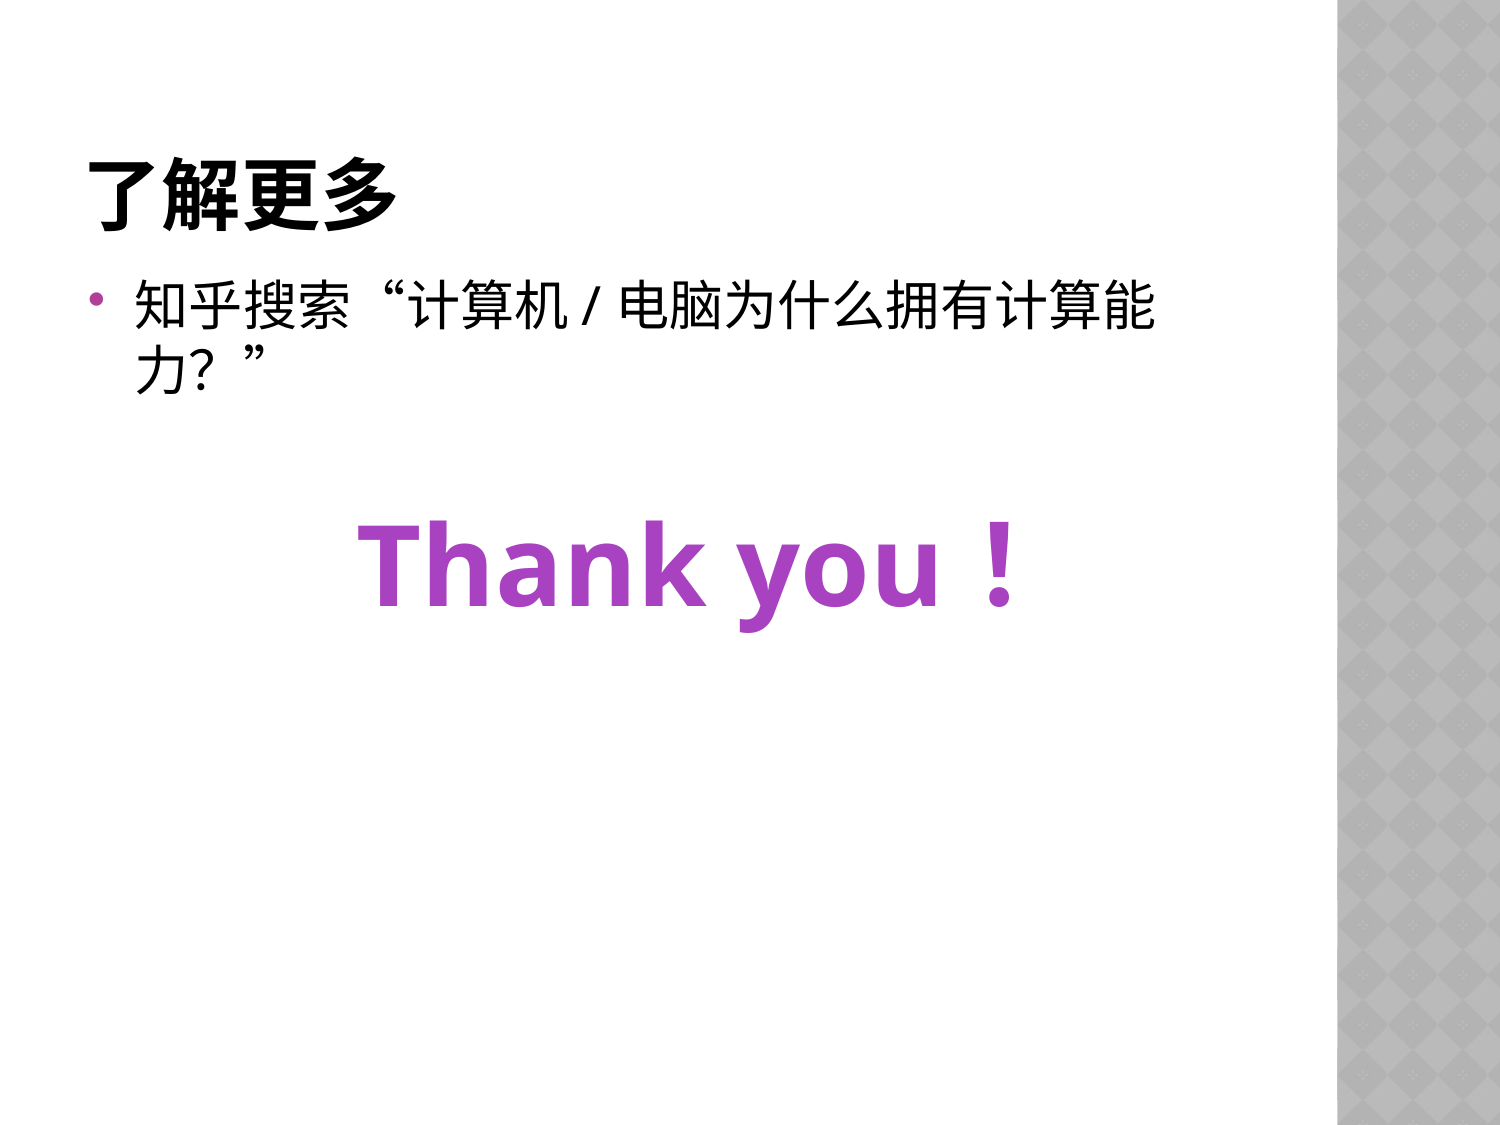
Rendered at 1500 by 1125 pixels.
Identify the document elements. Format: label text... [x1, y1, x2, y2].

list 知乎搜索“计算机/电脑为什么拥有计算能力？” [75, 264, 1263, 1059]
title 了解更多 [75, 52, 1263, 240]
text_box Thank you！ [341, 486, 1100, 637]
